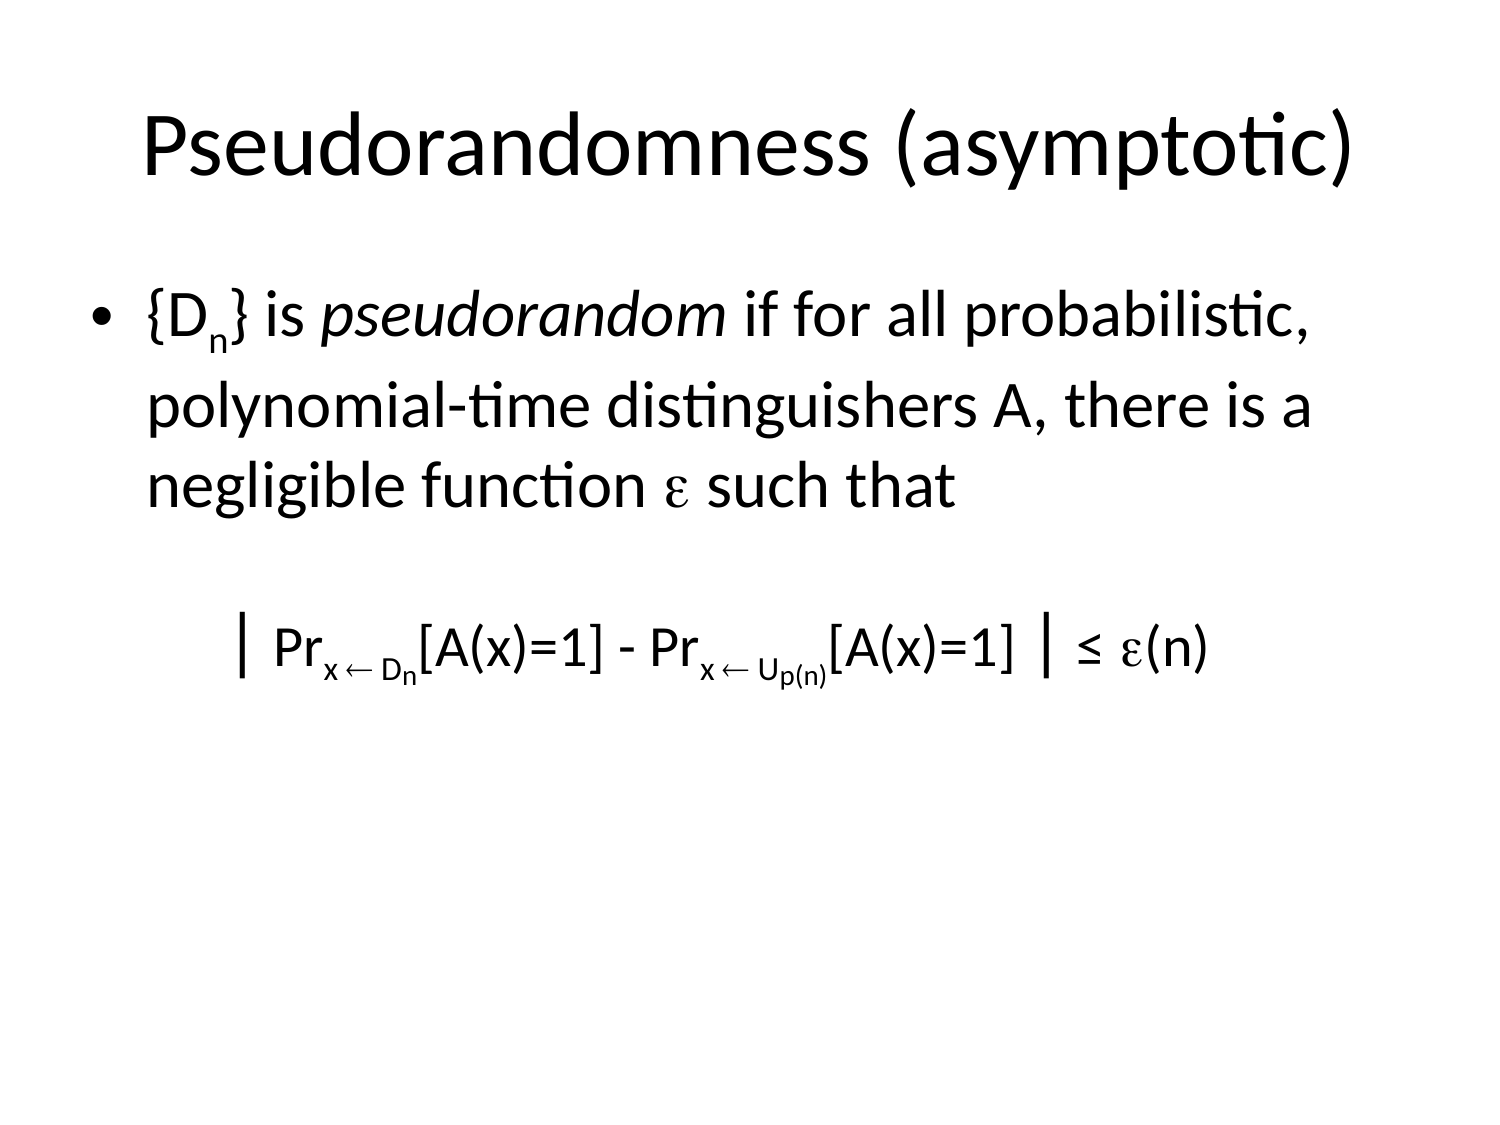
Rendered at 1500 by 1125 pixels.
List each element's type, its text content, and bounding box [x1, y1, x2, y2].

title Pseudorandomness (asymptotic) [75, 45, 1425, 233]
list {Dn} is pseudorandom if for all probabilistic, polynomial-time distinguishers A, there is a negligible function  such that | Prx  Dn[A(x)=1] - Prx  Up(n)[A(x)=1] | ≤ (n) [75, 262, 1425, 1005]
